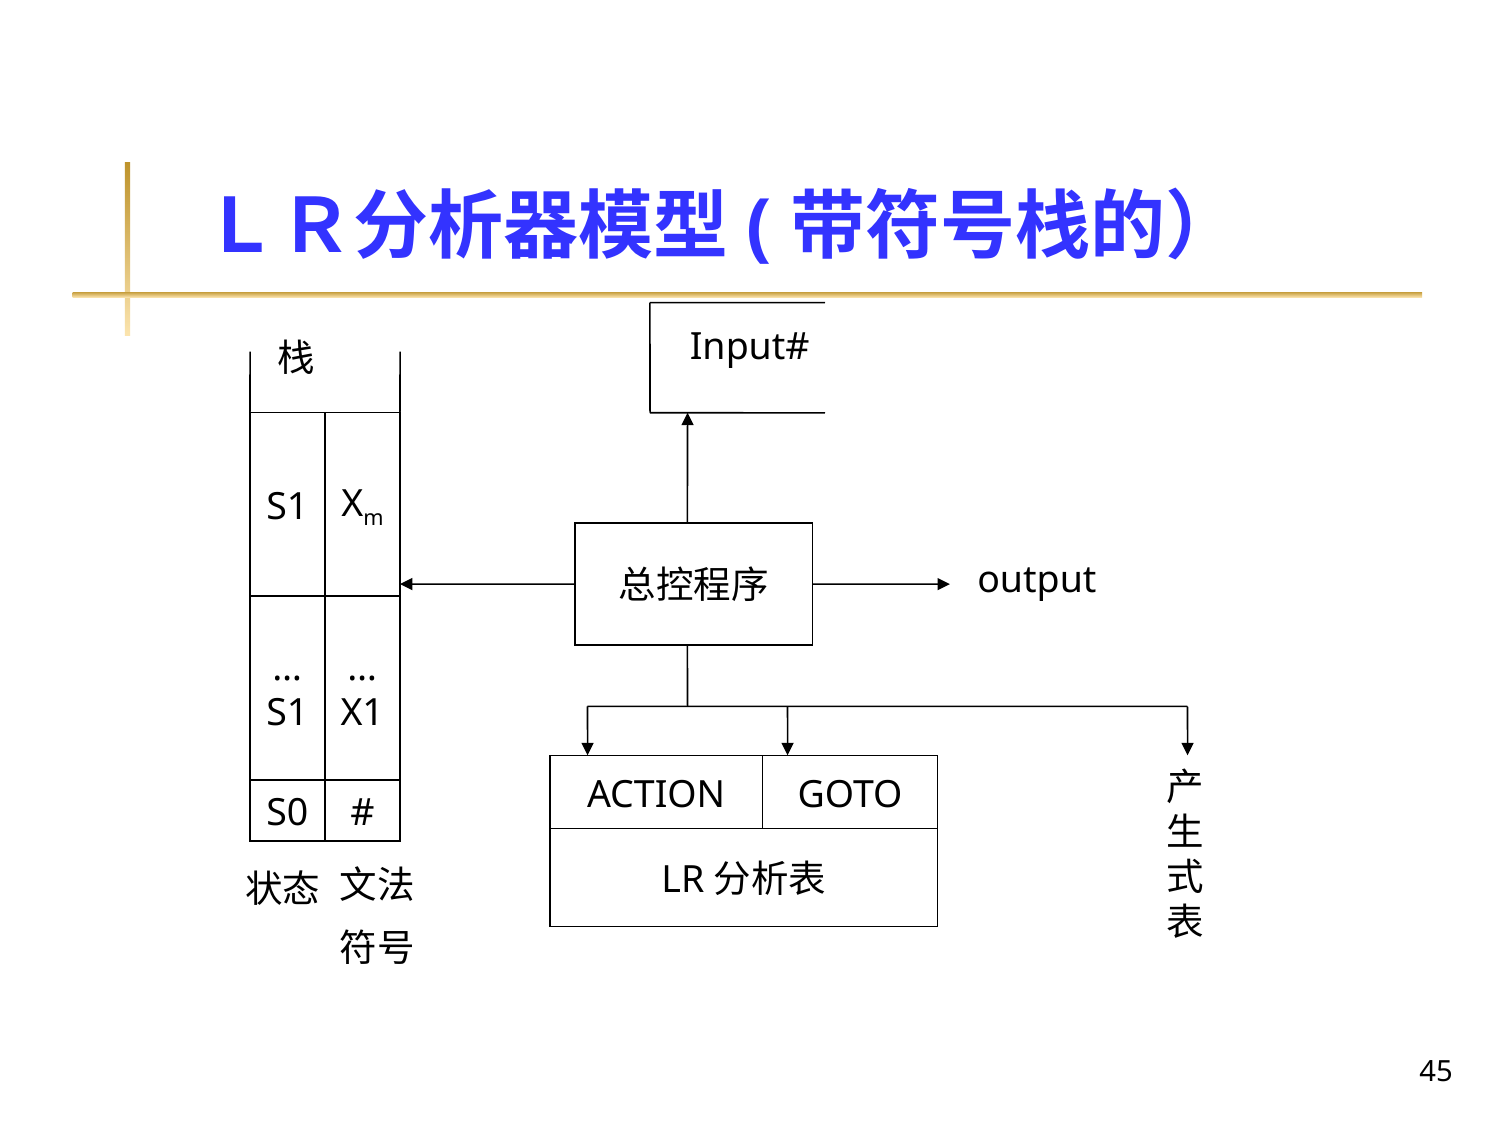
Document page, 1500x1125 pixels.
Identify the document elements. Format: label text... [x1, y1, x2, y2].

title ＬＲ分析器模型(带符号栈的） [188, 34, 1468, 276]
slide_number 45 [1154, 1023, 1468, 1100]
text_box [229, 302, 1238, 983]
